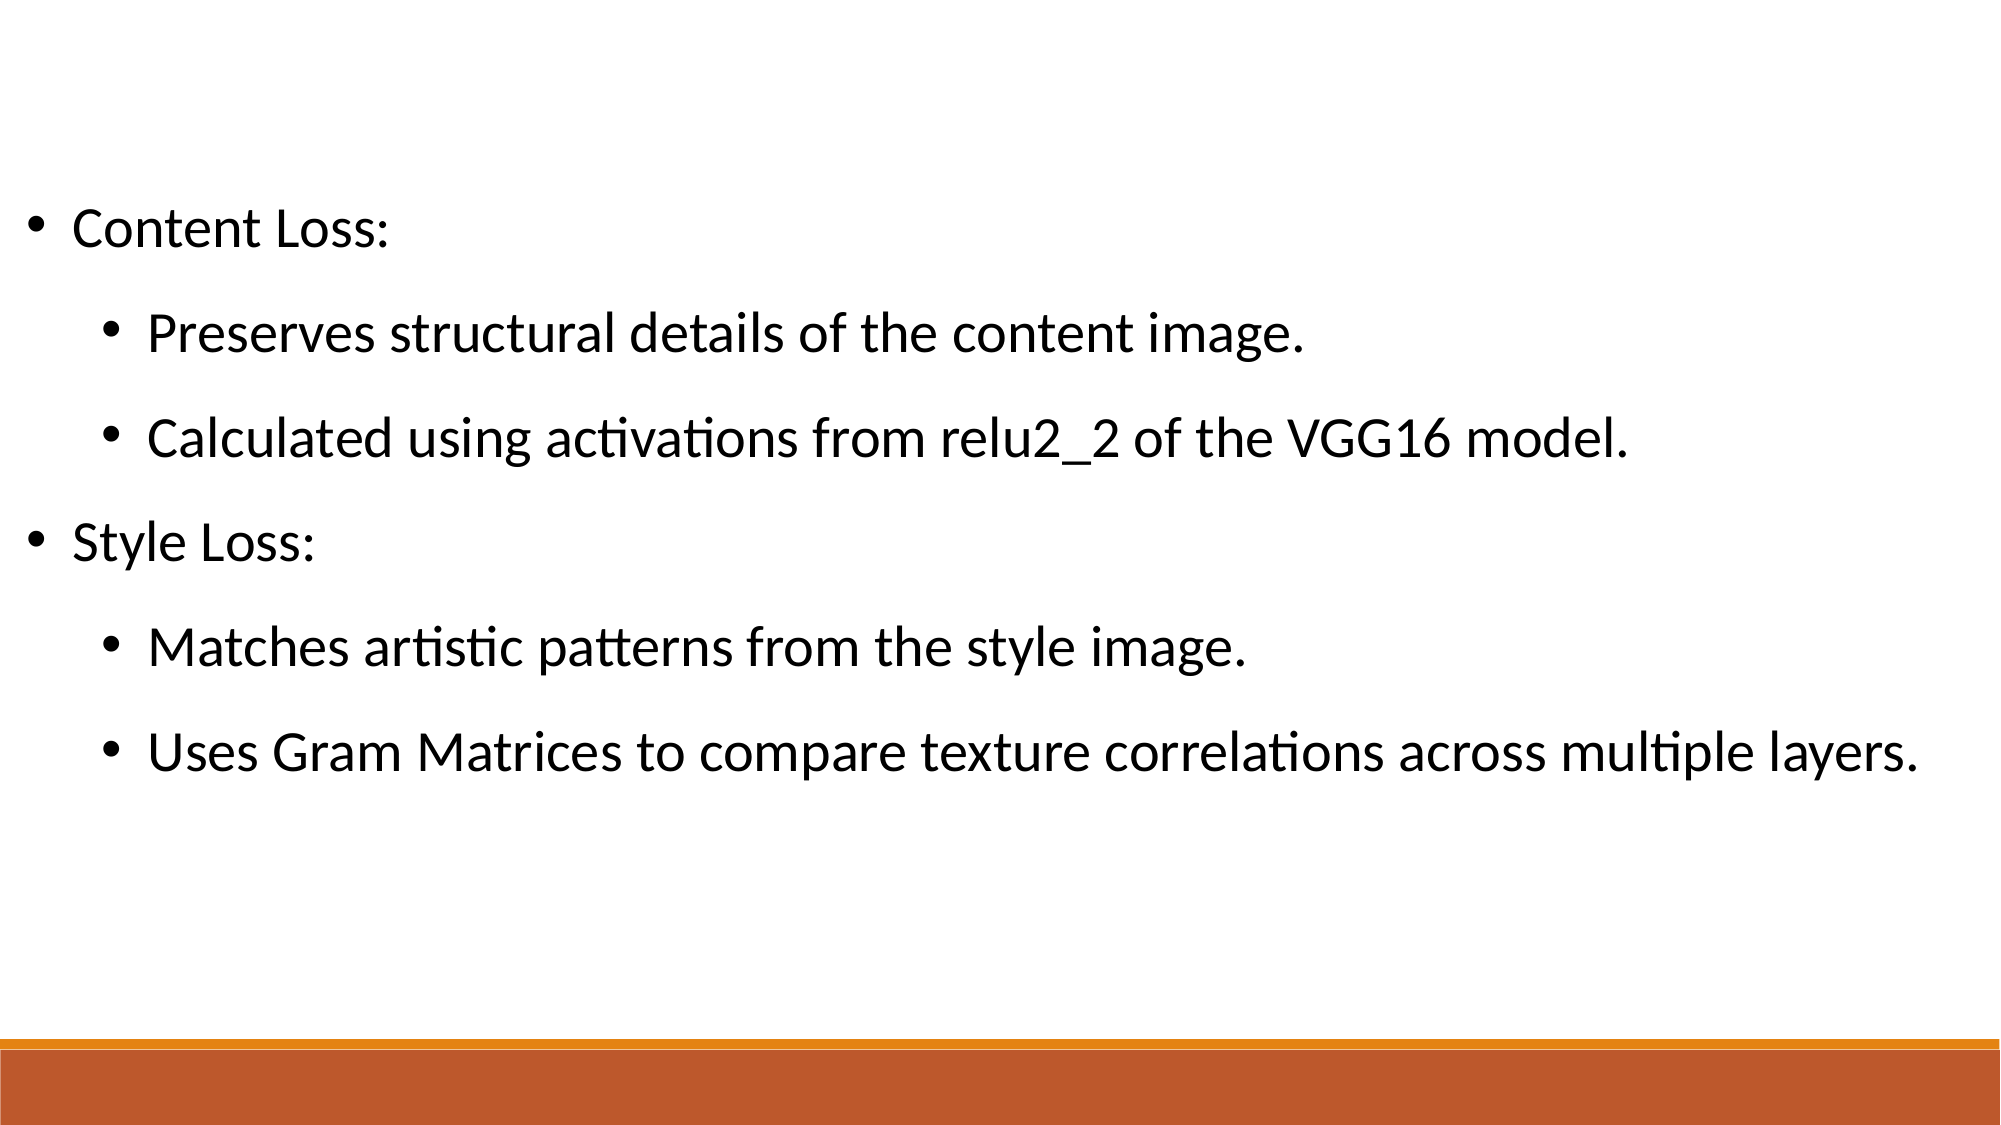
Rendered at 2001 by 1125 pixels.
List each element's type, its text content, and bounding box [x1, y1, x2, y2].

text_box Content Loss: Preserves structural details of the content image. Calculated using activations from relu2_2 of the VGG16 model. Style Loss: Matches artistic patterns from the style image. Uses Gram Matrices to compare texture correlations across multiple layers. [11, 146, 1936, 896]
